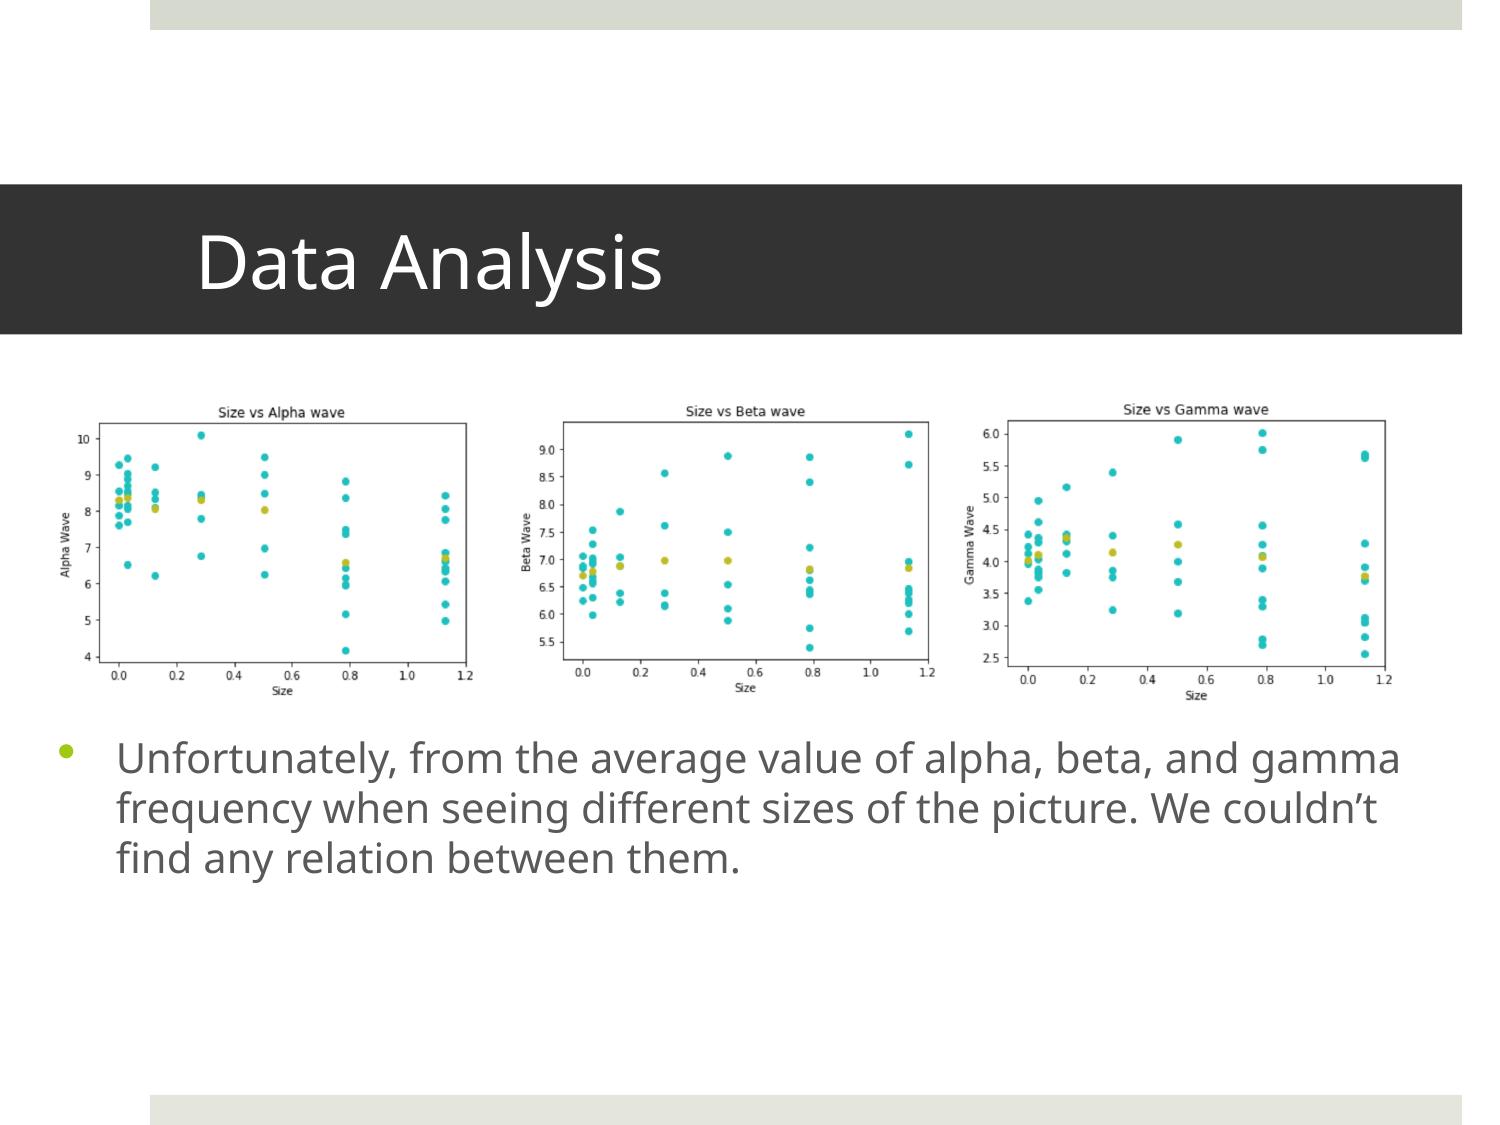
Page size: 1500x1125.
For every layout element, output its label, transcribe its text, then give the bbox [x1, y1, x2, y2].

picture [507, 391, 1409, 714]
picture [46, 394, 495, 708]
title Data Analysis [0, 184, 1463, 335]
list Unfortunately, from the average value of alpha, beta, and gamma frequency when seeing different sizes of the picture. We couldn’t find any relation between them. [44, 724, 1463, 1091]
